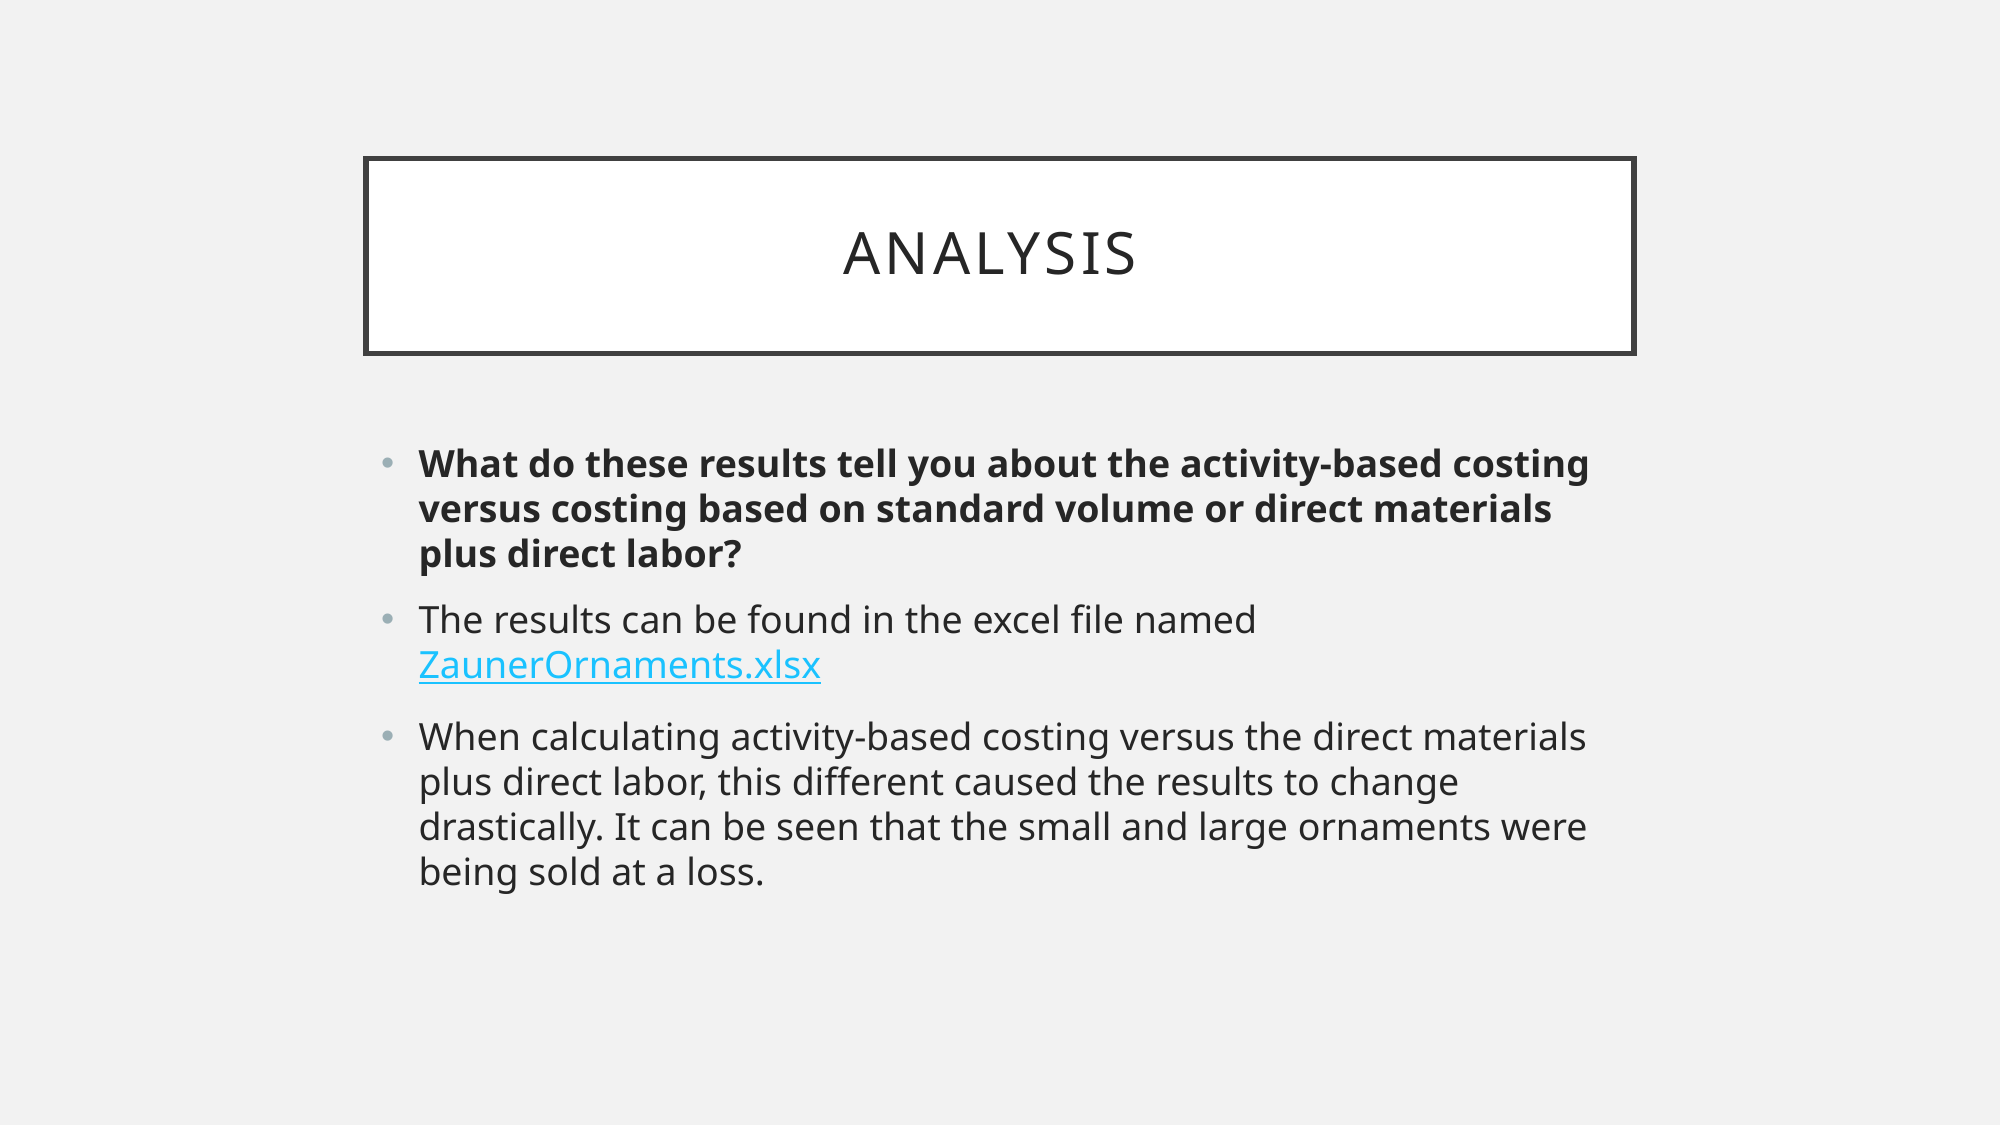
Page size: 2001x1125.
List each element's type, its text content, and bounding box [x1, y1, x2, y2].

title Analysis [363, 156, 1637, 356]
list What do these results tell you about the activity-based costing versus costing based on standard volume or direct materials plus direct labor? The results can be found in the excel file named ZaunerOrnaments.xlsx When calculating activity-based costing versus the direct materials plus direct labor, this different caused the results to change drastically. It can be seen that the small and large ornaments were being sold at a loss. [366, 432, 1634, 942]
